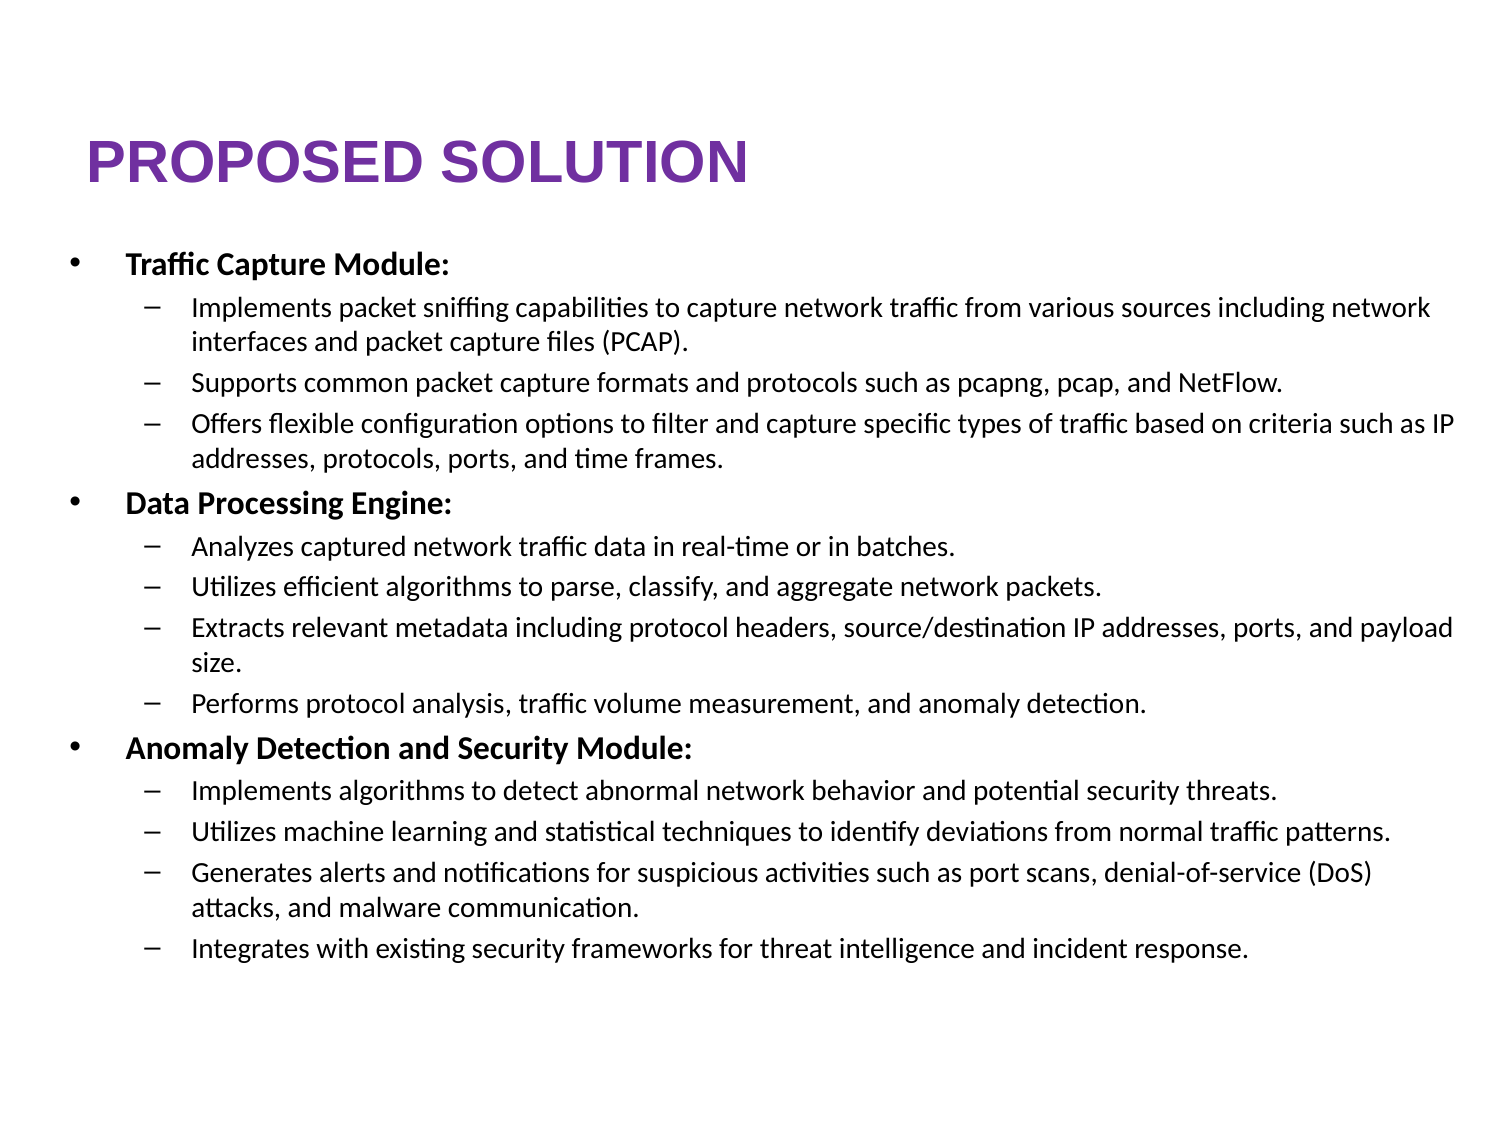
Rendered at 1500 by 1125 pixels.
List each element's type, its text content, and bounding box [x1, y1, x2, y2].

list Traffic Capture Module: Implements packet sniffing capabilities to capture network traffic from various sources including network interfaces and packet capture files (PCAP). Supports common packet capture formats and protocols such as pcapng, pcap, and NetFlow. Offers flexible configuration options to filter and capture specific types of traffic based on criteria such as IP addresses, protocols, ports, and time frames. Data Processing Engine: Analyzes captured network traffic data in real-time or in batches. Utilizes efficient algorithms to parse, classify, and aggregate network packets. Extracts relevant metadata including protocol headers, source/destination IP addresses, ports, and payload size. Performs protocol analysis, traffic volume measurement, and anomaly detection. Anomaly Detection and Security Module: Implements algorithms to detect abnormal network behavior and potential security threats. Utilizes machine learning and statistical techniques to identify deviations from normal traffic patterns. Generates alerts and notifications for suspicious activities such as port scans, denial-of-service (DoS) attacks, and malware communication. Integrates with existing security frameworks for threat intelligence and incident response. [54, 178, 1484, 1092]
title PROPOSED SOLUTION [71, 115, 1429, 178]
